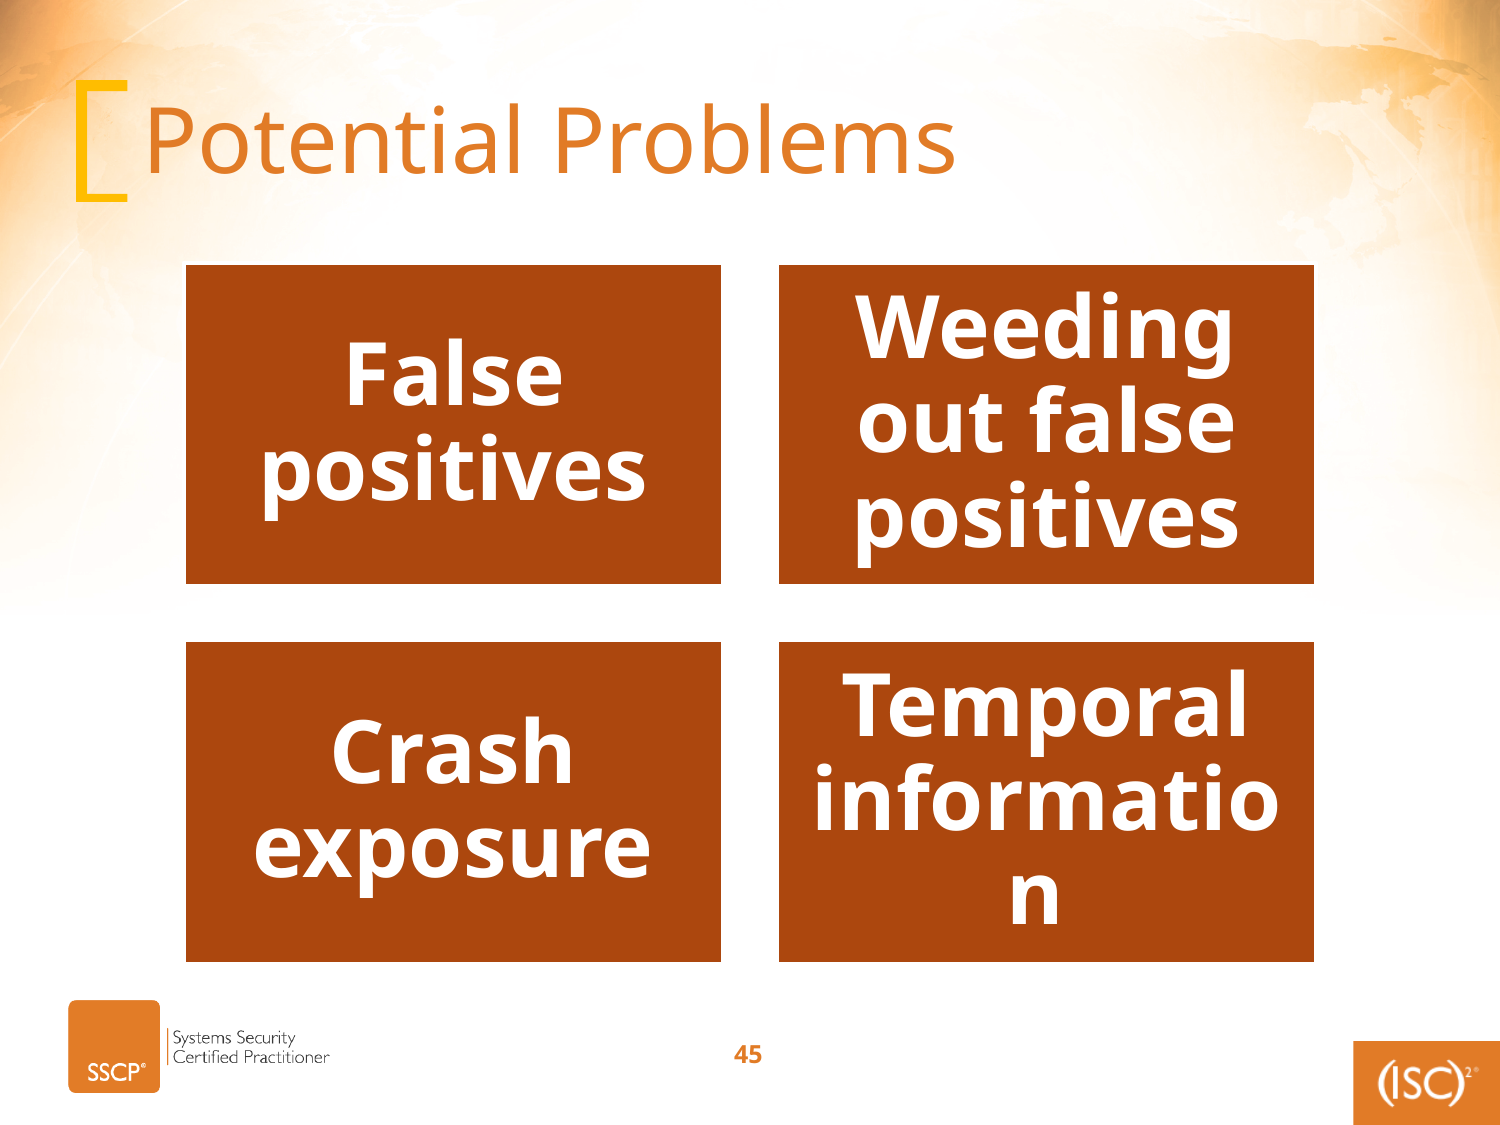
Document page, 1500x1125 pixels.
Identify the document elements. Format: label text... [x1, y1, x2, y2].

picture [0, 0, 1500, 615]
picture [60, 993, 417, 1100]
title Potential Problems [127, 75, 1443, 213]
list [74, 262, 1426, 965]
